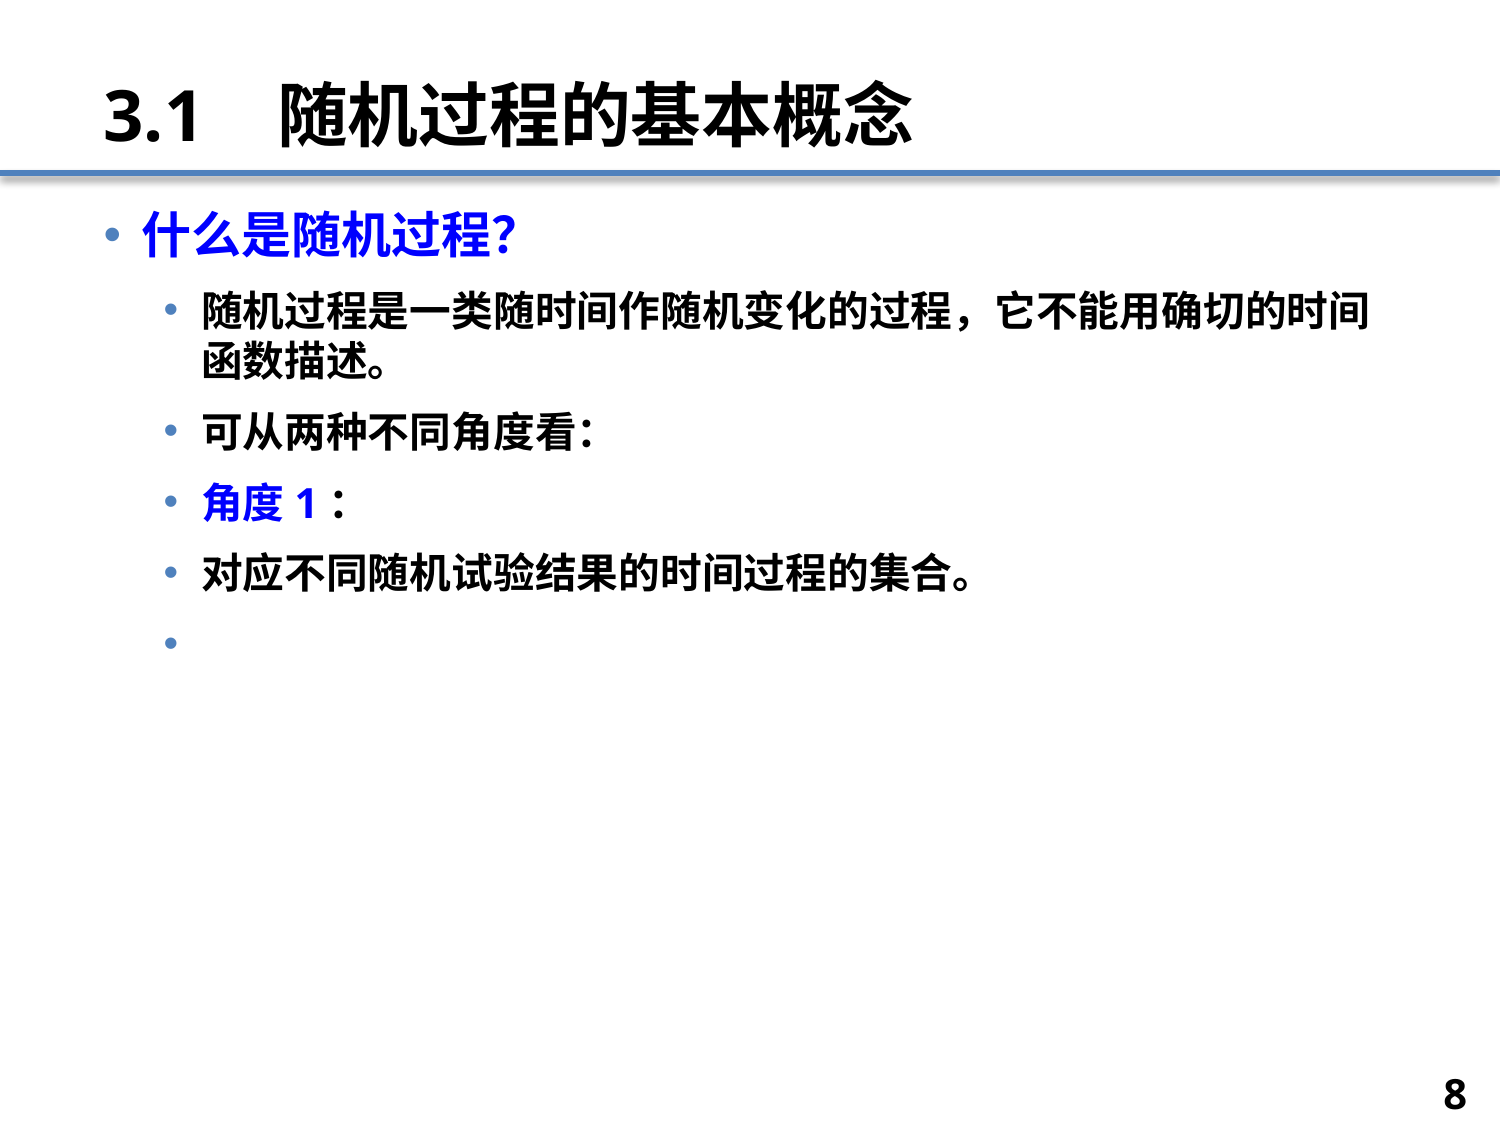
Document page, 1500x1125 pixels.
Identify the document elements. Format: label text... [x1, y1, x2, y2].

slide_number 8 [1379, 1075, 1483, 1118]
list 什么是随机过程？ 随机过程是一类随时间作随机变化的过程，它不能用确切的时间函数描述。 可从两种不同角度看： 角度1： 对应不同随机试验结果的时间过程的集合。 [88, 339, 1412, 1024]
title 3.1 随机过程的基本概念 [88, 30, 1412, 164]
list 什么是随机过程？ 随机过程是一类随时间作随机变化的过程，它不能用确切的时间函数描述。 可从两种不同角度看： 角度1： 对应不同随机试验结果的时间过程的集合。 [88, 196, 1412, 338]
